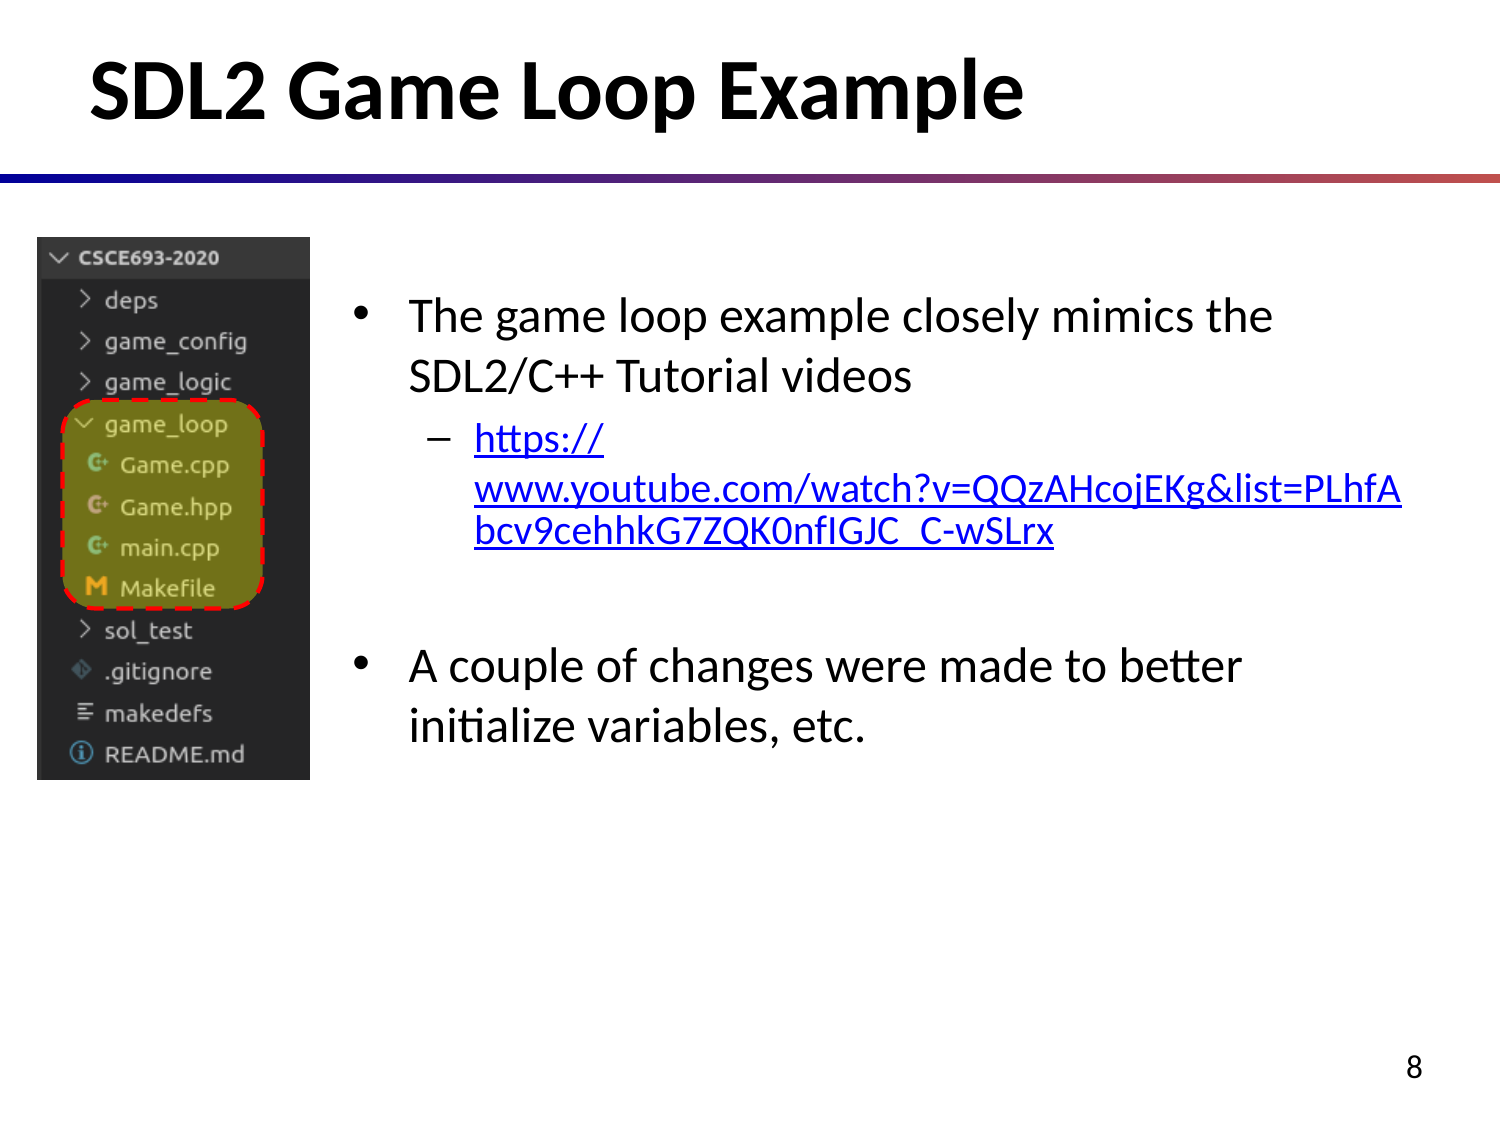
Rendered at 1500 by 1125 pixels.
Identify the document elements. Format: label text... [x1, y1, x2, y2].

title SDL2 Game Loop Example [75, 24, 1438, 150]
picture [37, 237, 310, 780]
list The game loop example closely mimics the SDL2/C++ Tutorial videos https://www.youtube.com/watch?v=QQzAHcojEKg&list=PLhfAbcv9cehhkG7ZQK0nfIGJC_C-wSLrx A couple of changes were made to better initialize variables, etc. [337, 275, 1425, 1025]
